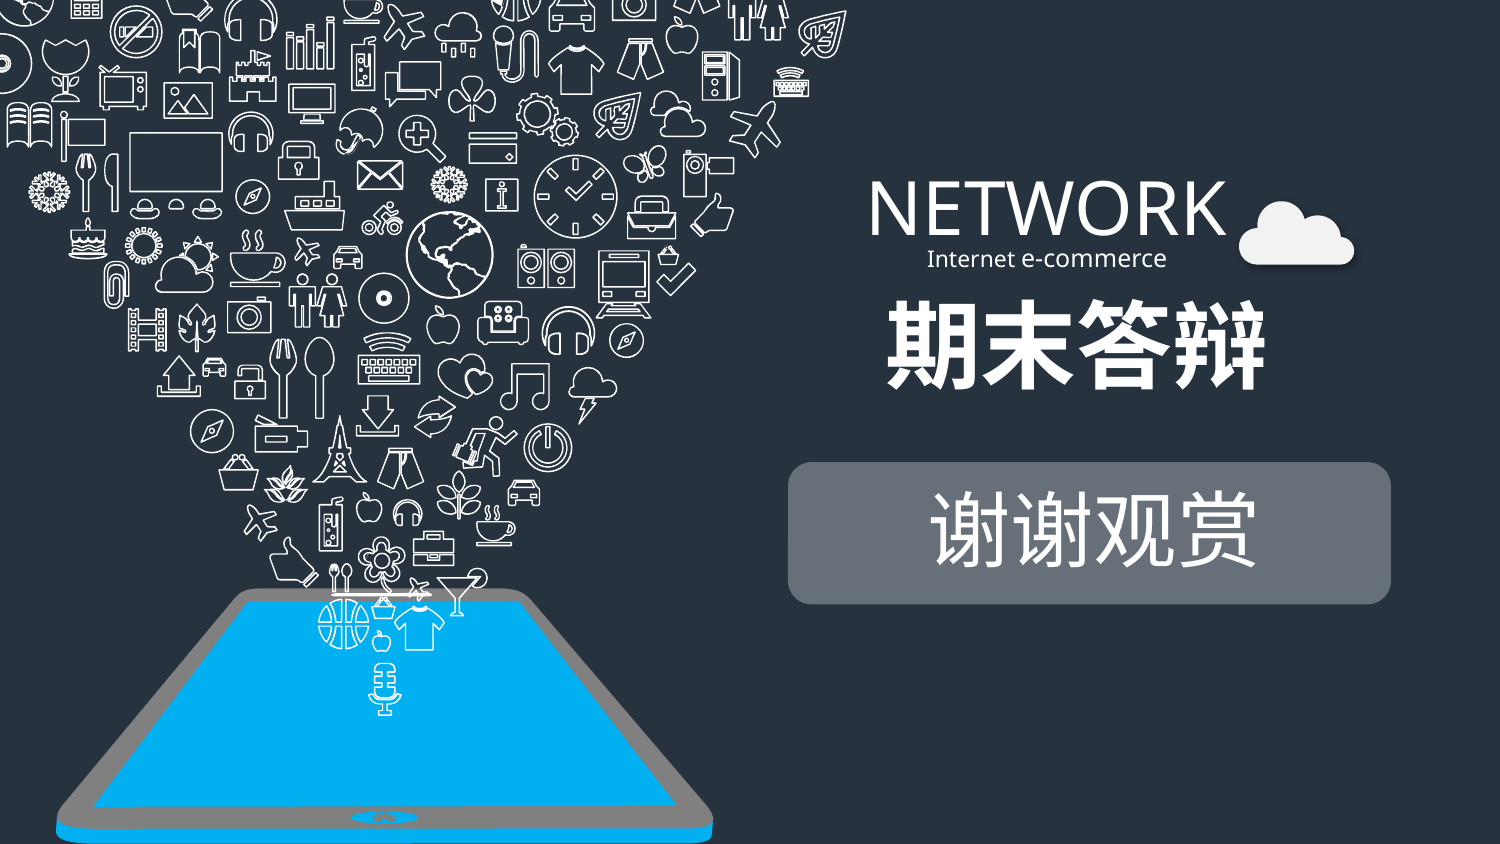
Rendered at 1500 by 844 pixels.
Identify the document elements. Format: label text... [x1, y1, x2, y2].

text_box [1239, 201, 1355, 265]
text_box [787, 462, 1391, 605]
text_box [0, 0, 810, 716]
text_box Internet e-commerce [878, 235, 1216, 280]
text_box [50, 716, 721, 844]
text_box 期末答辩 [810, 278, 1475, 409]
text_box [810, 10, 847, 59]
text_box NETWORK [810, 153, 1295, 259]
